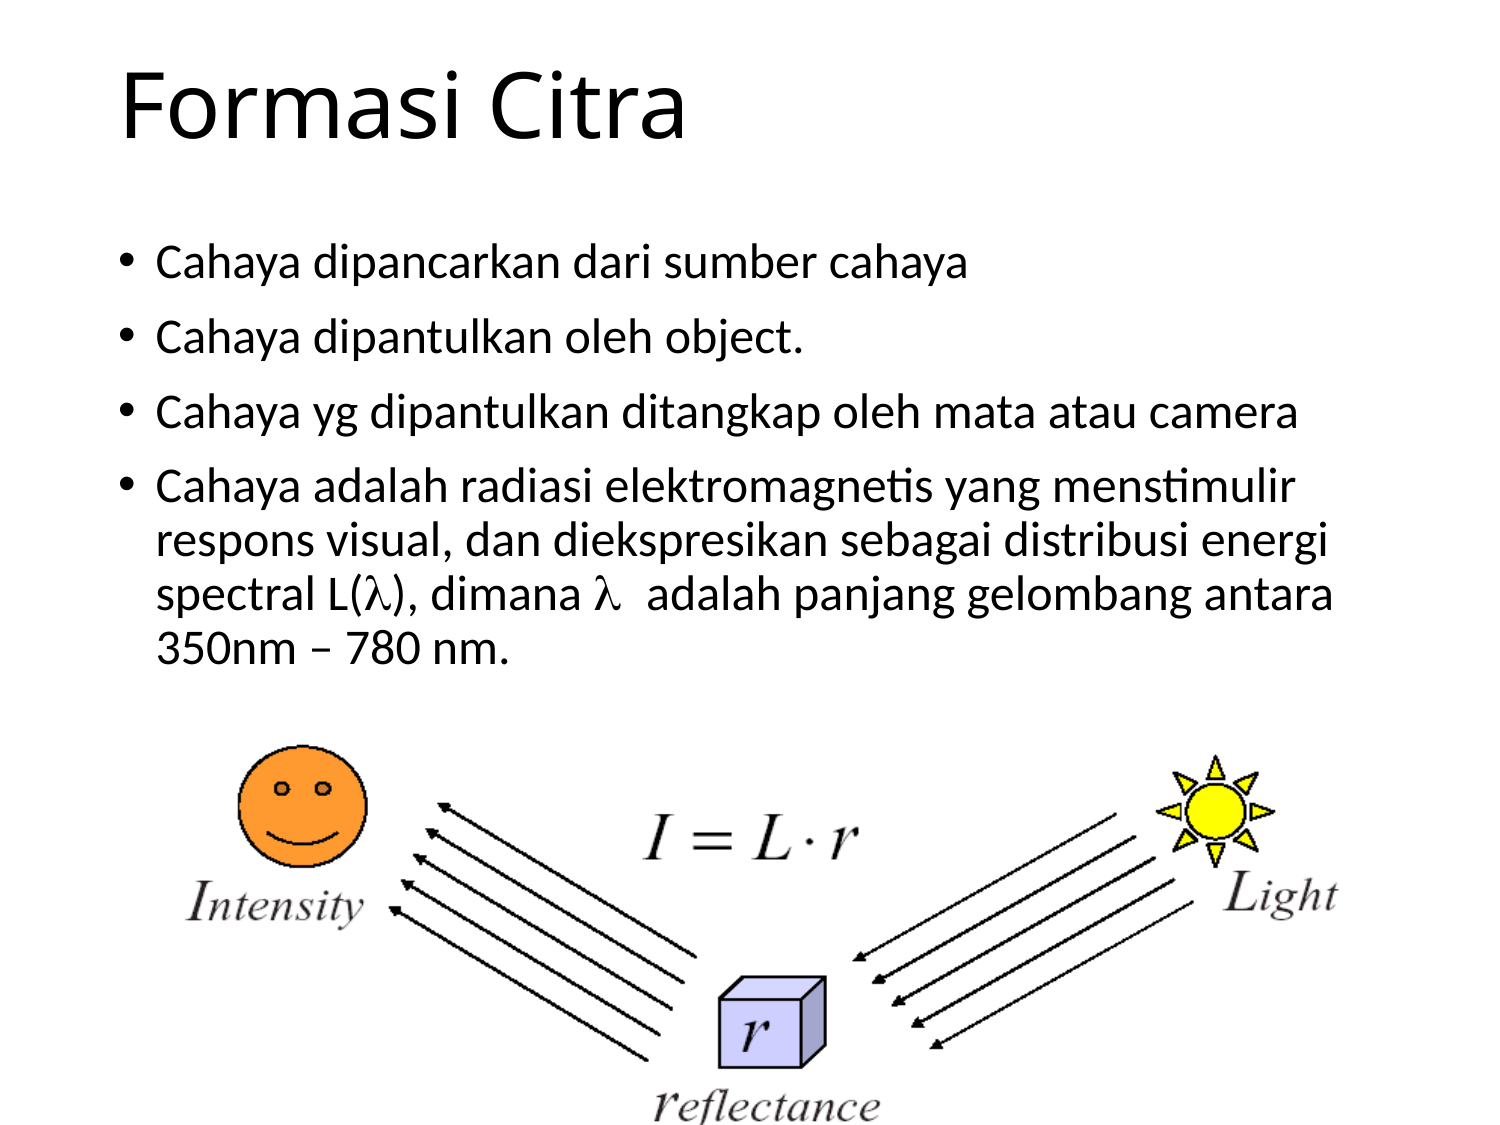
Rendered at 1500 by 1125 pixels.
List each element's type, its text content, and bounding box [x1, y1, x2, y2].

title Formasi Citra [103, 0, 1397, 218]
list Cahaya dipancarkan dari sumber cahaya Cahaya dipantulkan oleh object. Cahaya yg dipantulkan ditangkap oleh mata atau camera Cahaya adalah radiasi elektromagnetis yang menstimulir respons visual, dan diekspresikan sebagai distribusi energi spectral L(l), dimana l adalah panjang gelombang antara 350nm – 780 nm. [103, 227, 1397, 942]
picture [137, 670, 1363, 1125]
